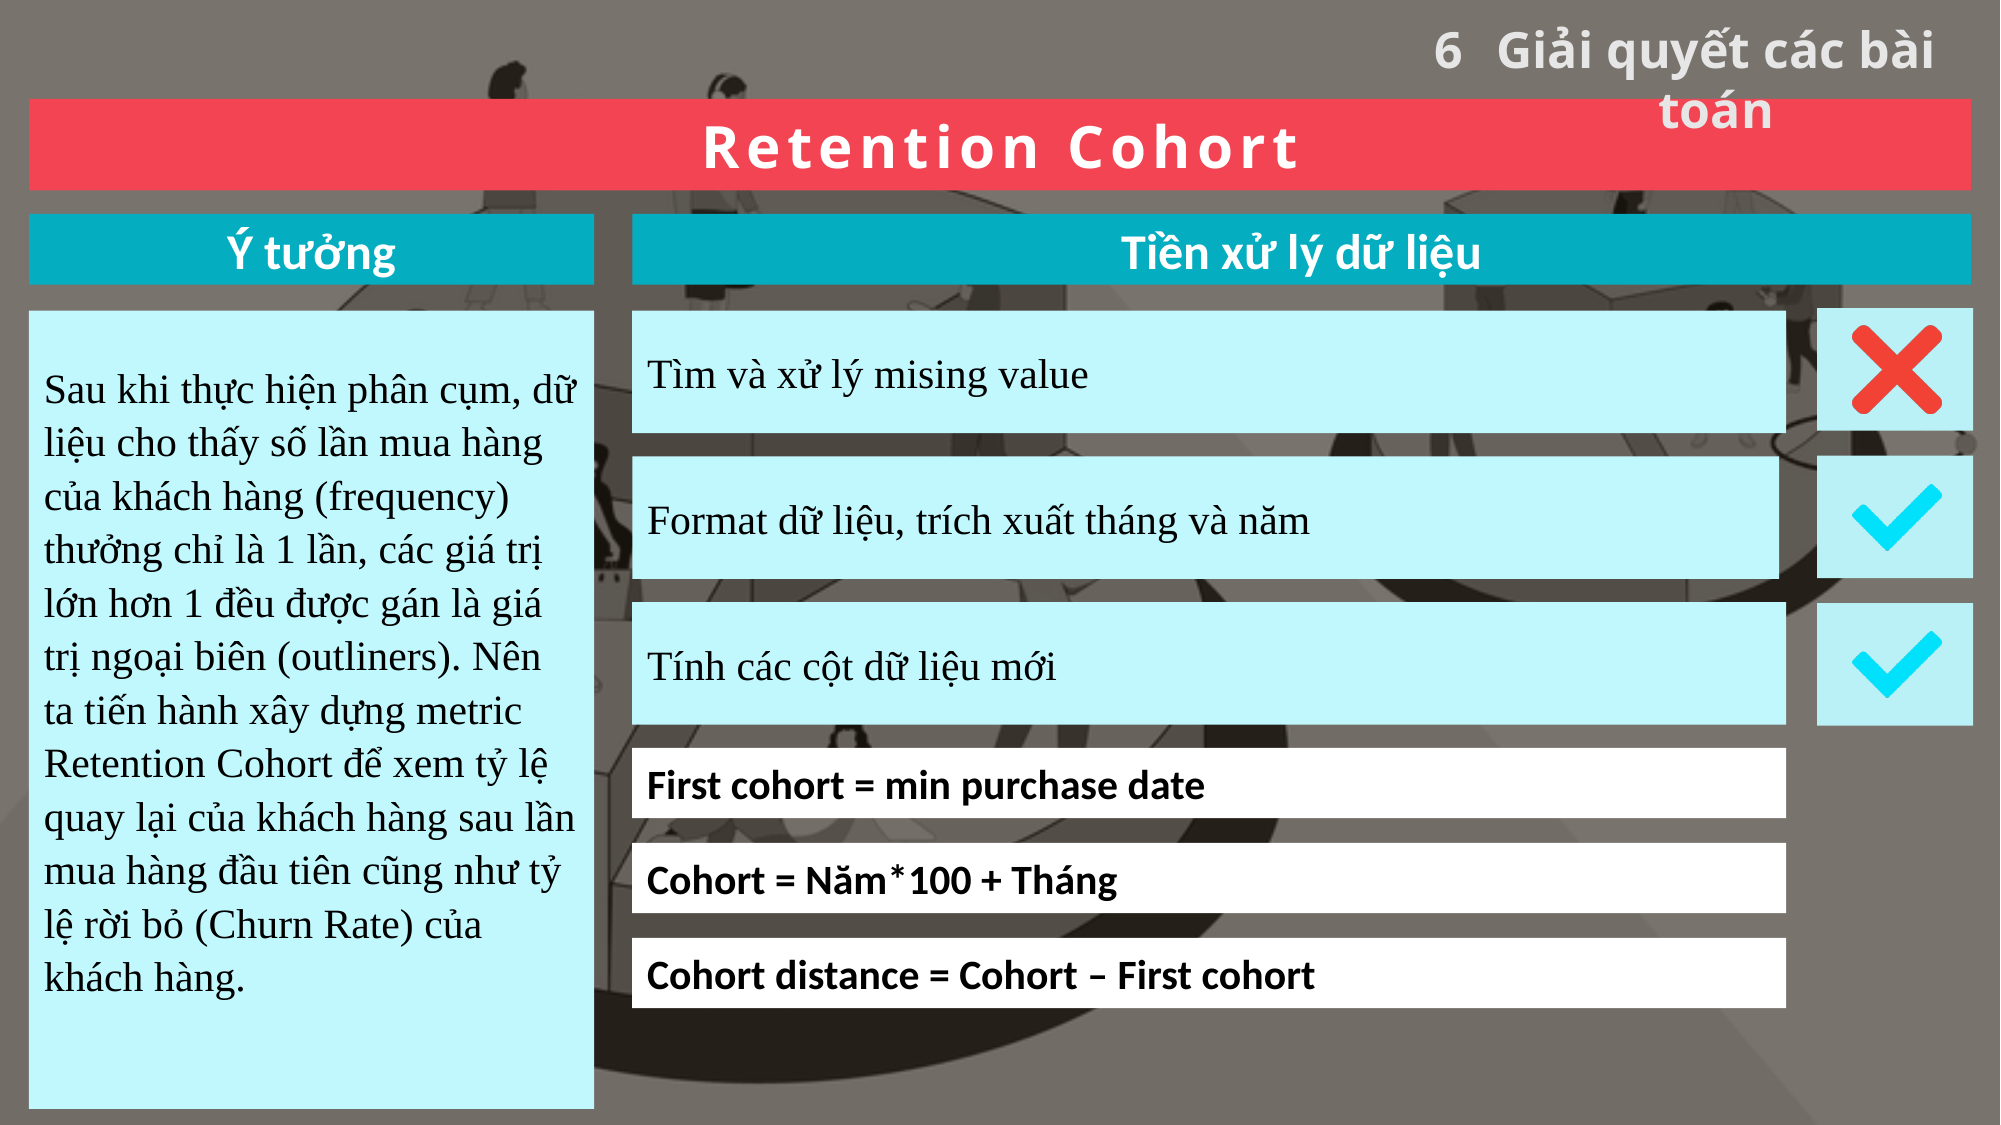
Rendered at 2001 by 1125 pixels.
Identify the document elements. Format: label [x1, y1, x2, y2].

picture [0, 0, 2000, 1125]
text_box [1421, 11, 2000, 88]
